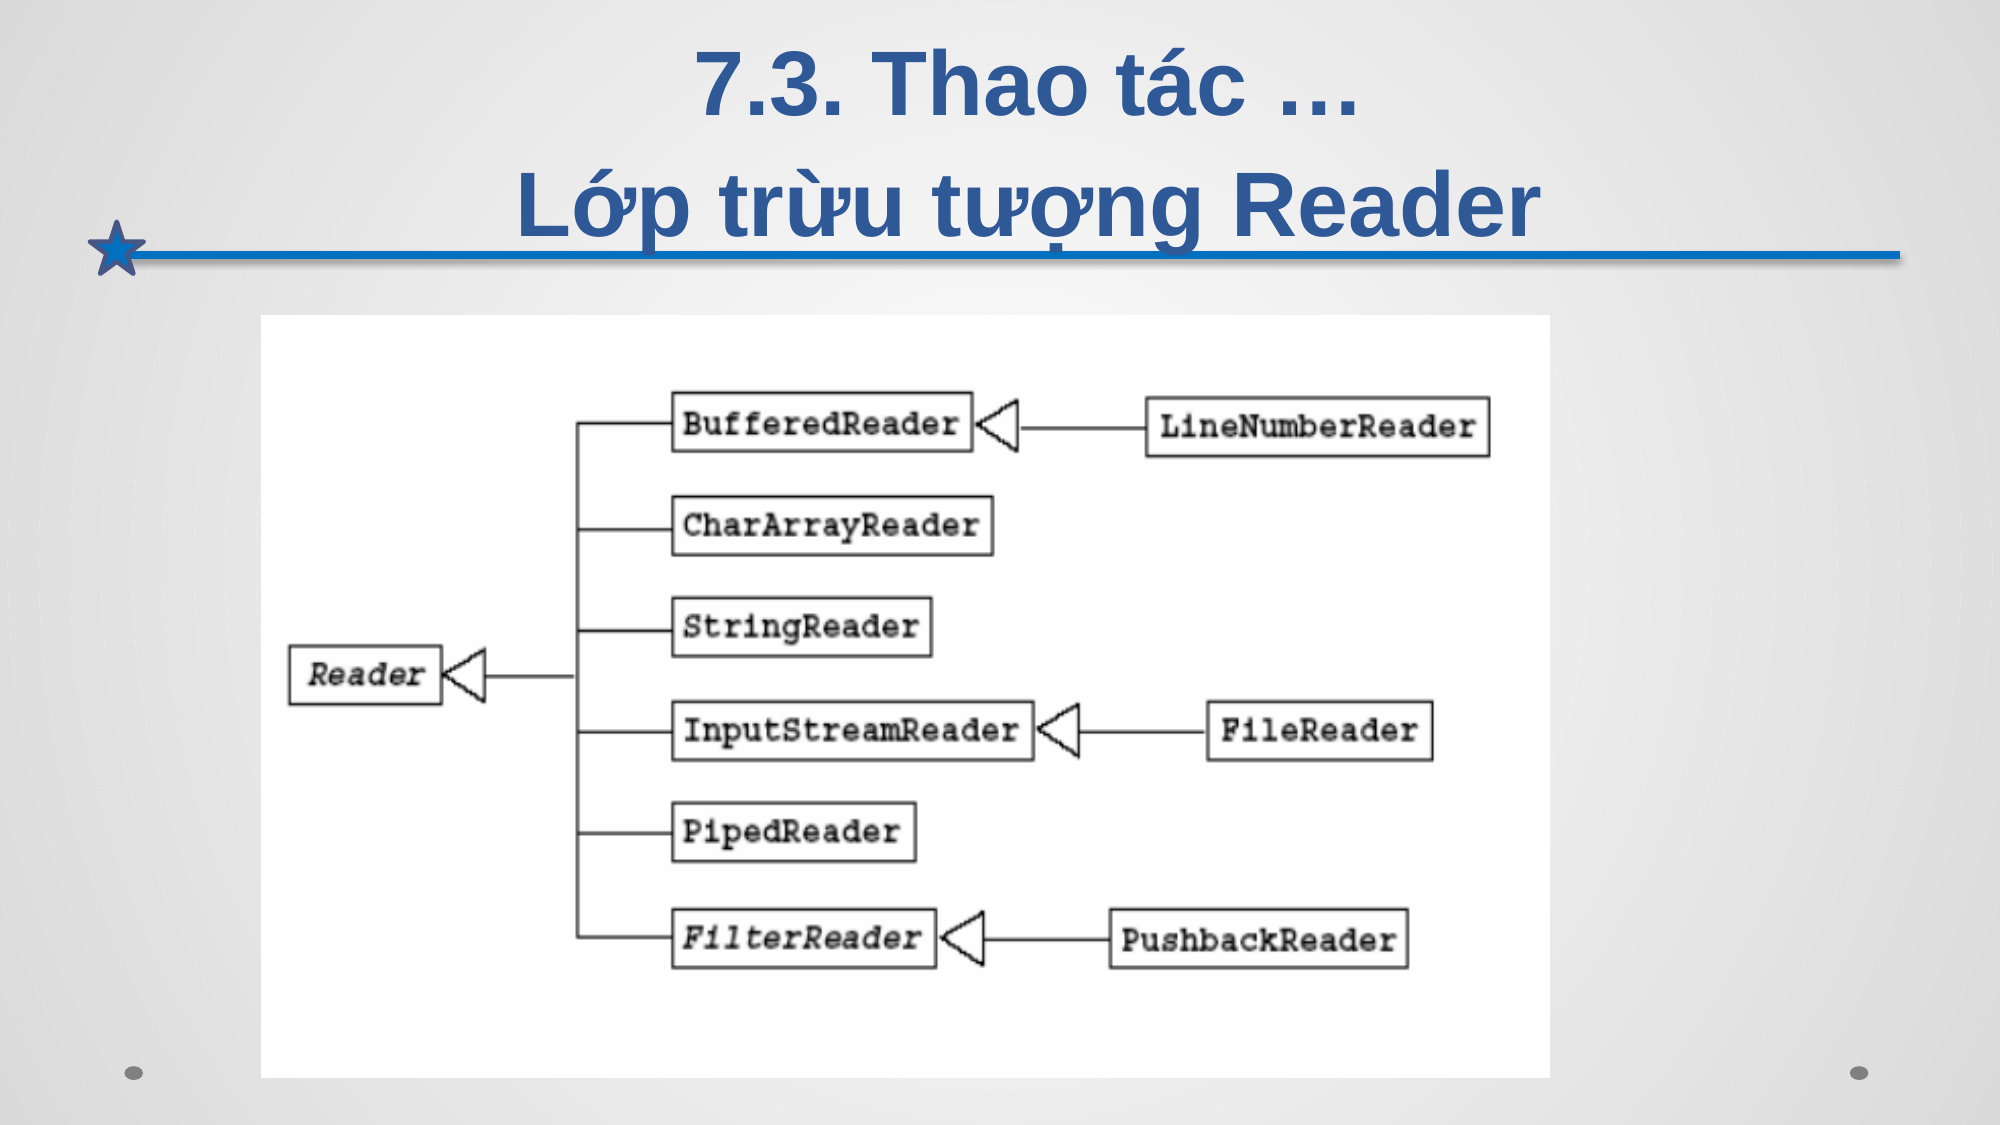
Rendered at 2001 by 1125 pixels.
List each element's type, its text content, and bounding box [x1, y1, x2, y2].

title 7.3. Thao tác … Lớp trừu tượng Reader [161, 28, 1897, 263]
picture [260, 314, 1551, 1078]
